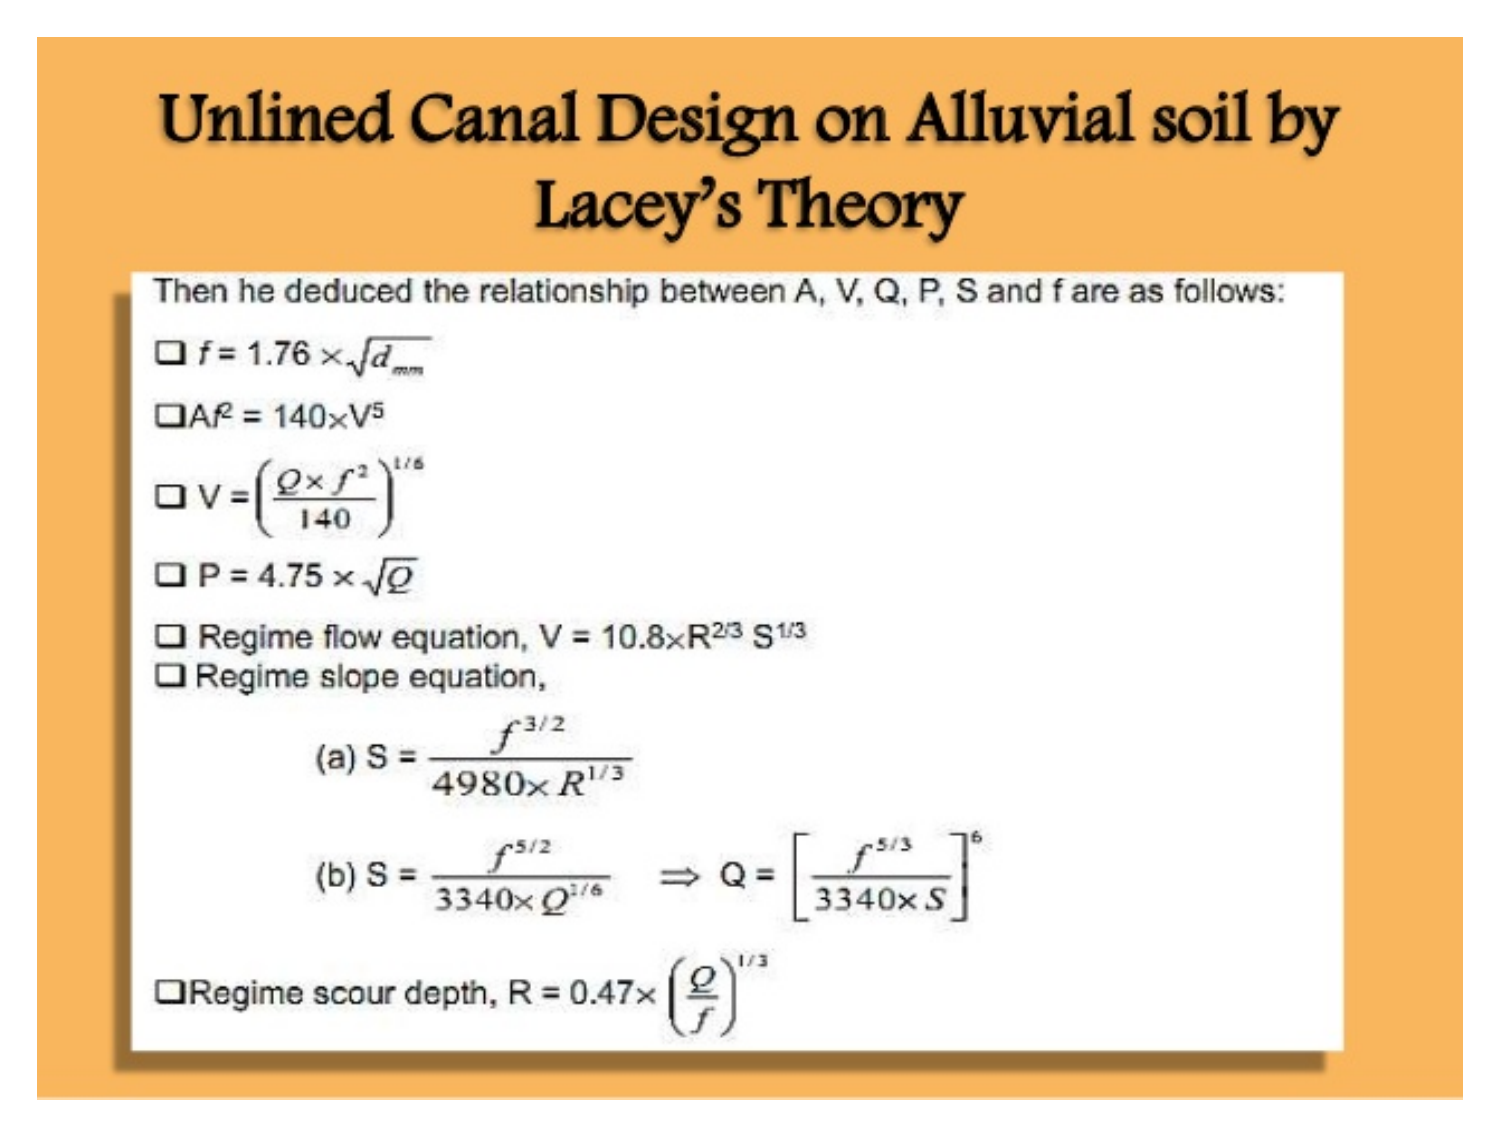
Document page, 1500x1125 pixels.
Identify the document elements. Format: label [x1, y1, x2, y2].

list [37, 37, 1463, 1101]
